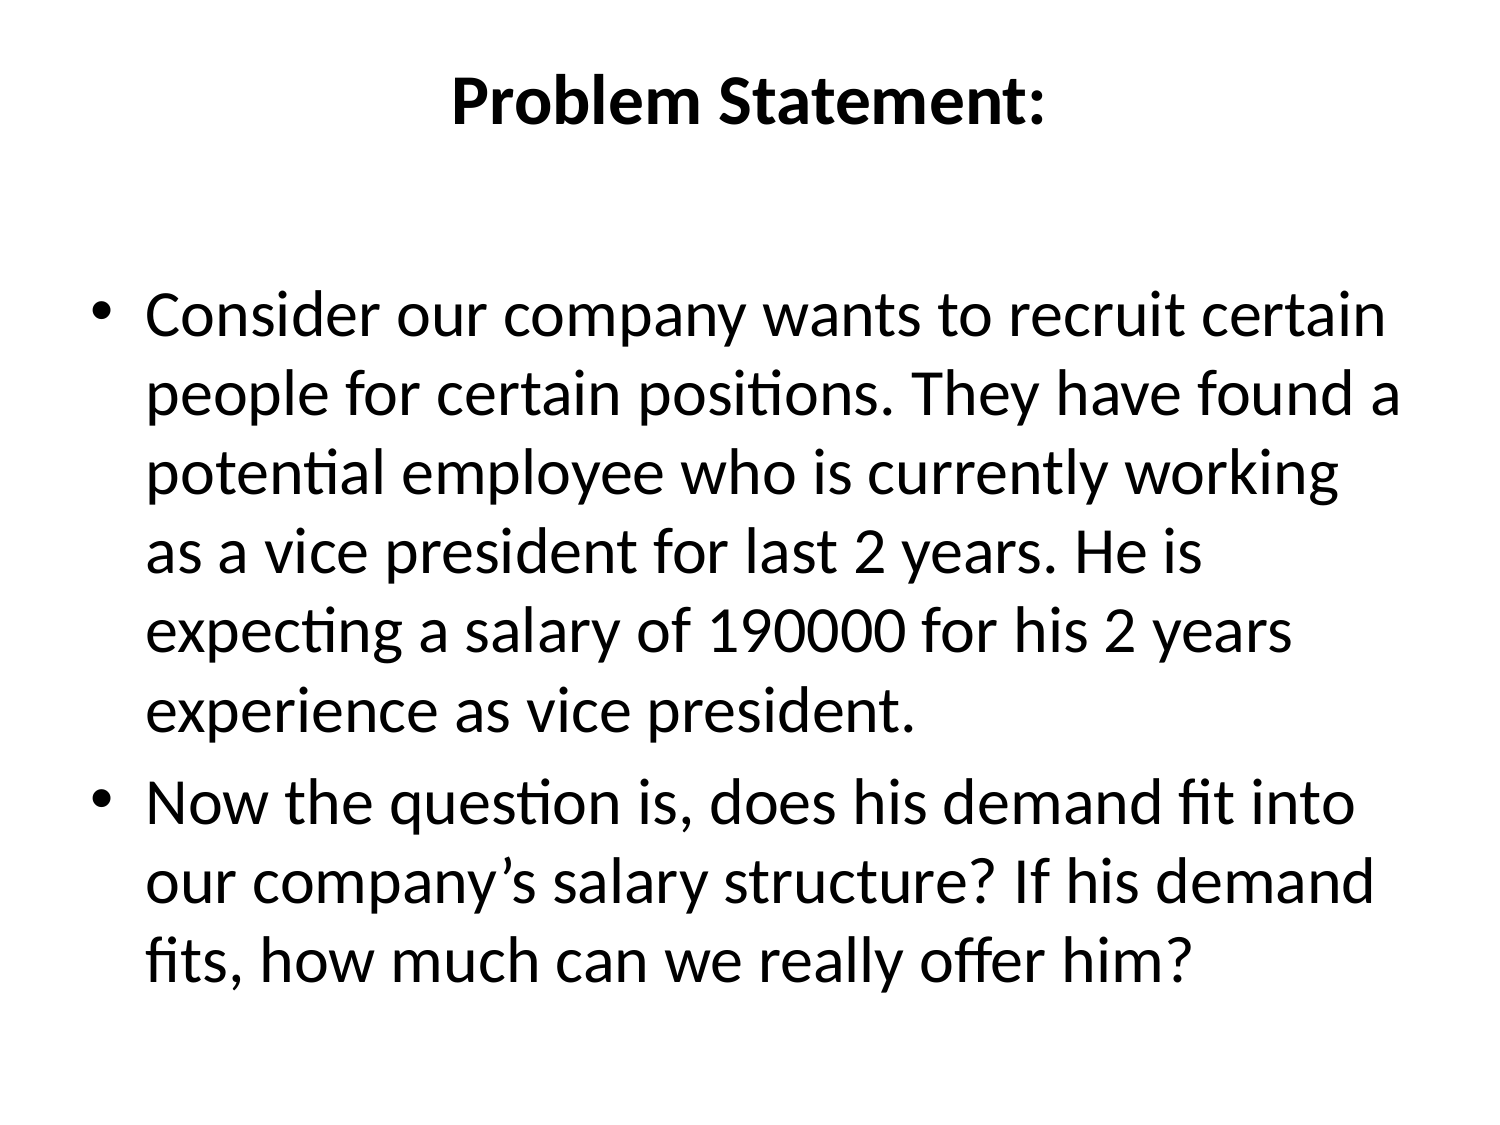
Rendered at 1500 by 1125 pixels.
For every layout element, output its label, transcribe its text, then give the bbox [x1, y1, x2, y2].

list Consider our company wants to recruit certain people for certain positions. They have found a potential employee who is currently working as a vice president for last 2 years. He is expecting a salary of 190000 for his 2 years experience as vice president. Now the question is, does his demand fit into our company’s salary structure? If his demand fits, how much can we really offer him? [75, 262, 1425, 1005]
title Problem Statement: [75, 45, 1425, 233]
